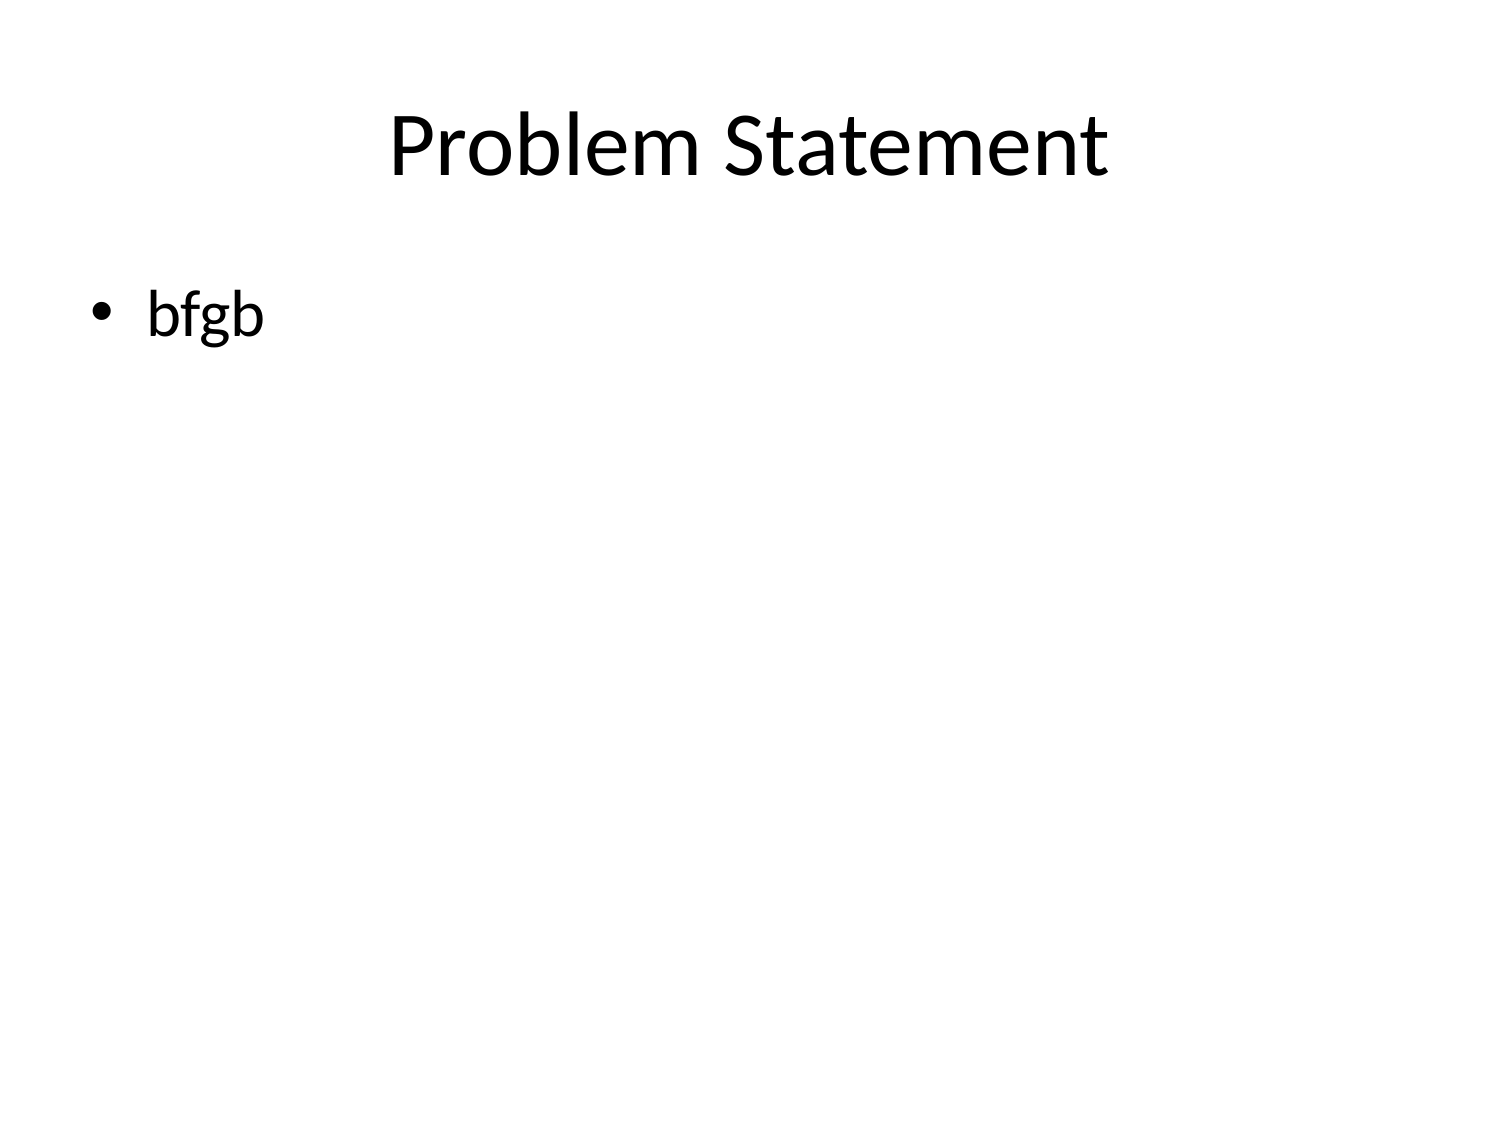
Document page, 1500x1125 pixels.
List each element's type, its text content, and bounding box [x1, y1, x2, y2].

title Problem Statement [75, 45, 1425, 233]
list bfgb [75, 262, 1425, 1005]
